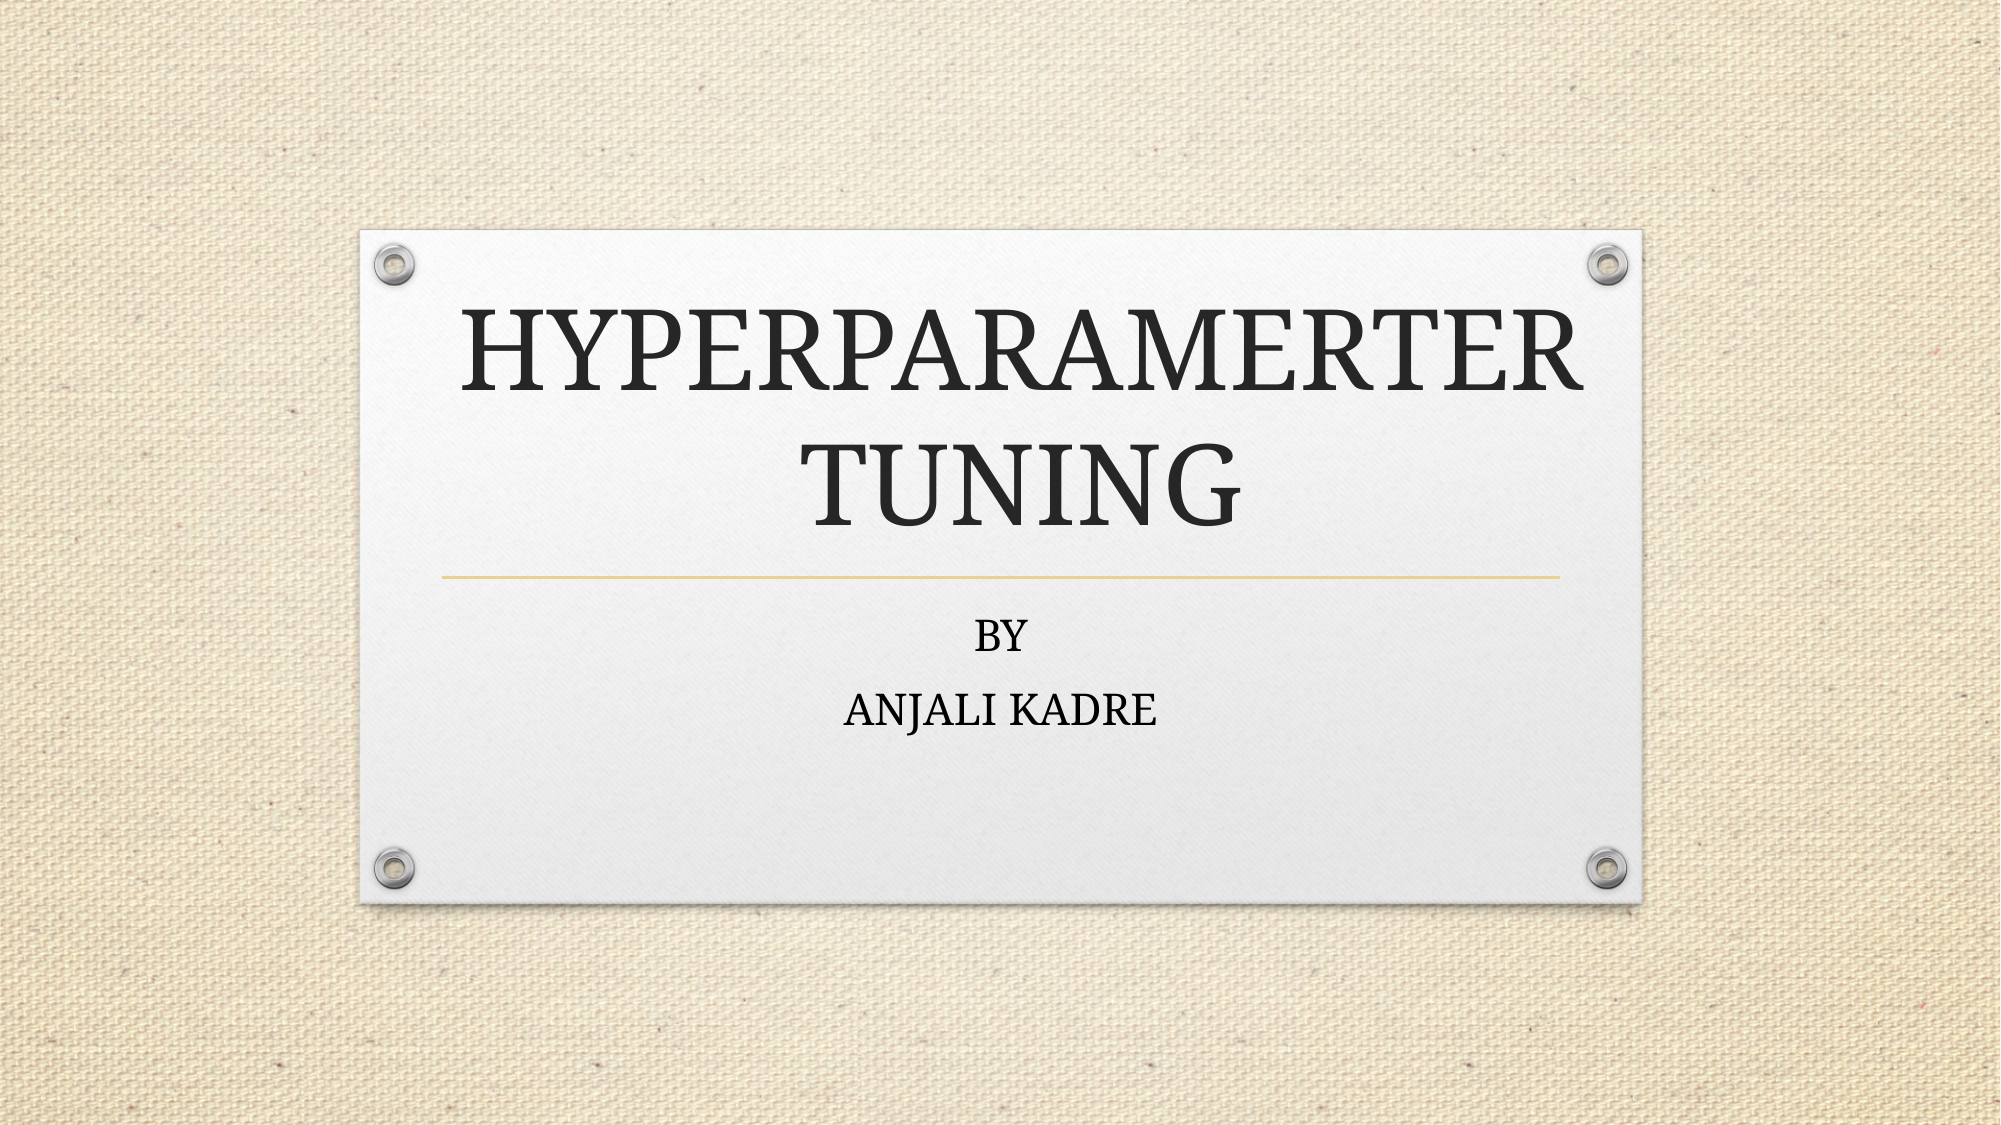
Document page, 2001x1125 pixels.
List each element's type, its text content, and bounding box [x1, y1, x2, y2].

picture [0, 0, 2001, 1125]
subtitle BY ANJALI KADRE [441, 600, 1560, 817]
title HYPERPARAMERTER TUNING [441, 306, 1601, 556]
